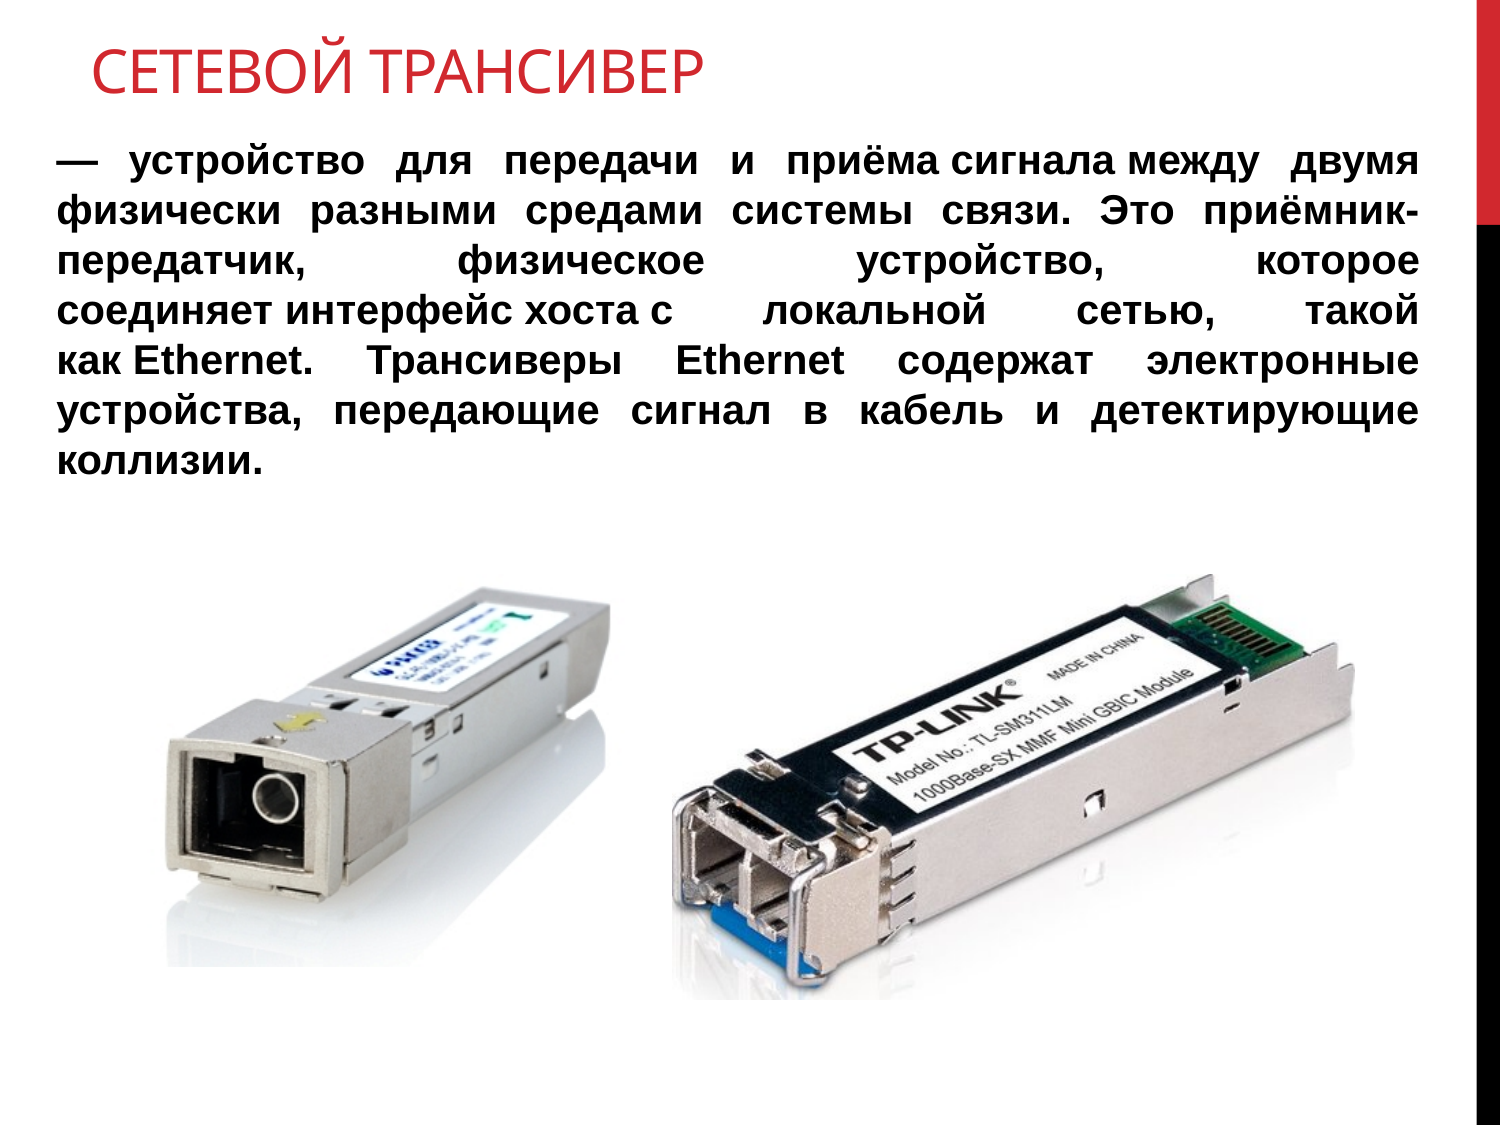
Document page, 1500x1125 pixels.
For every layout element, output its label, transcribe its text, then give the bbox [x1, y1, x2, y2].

title сетевой трансивер [75, 25, 1270, 114]
list — устройство для передачи и приёма сигнала между двумя физически разными средами системы связи. Это приёмник-передатчик, физическое устройство, которое соединяет интерфейс хоста с локальной сетью, такой как Ethernet. Трансиверы Ethernet содержат электронные устройства, передающие сигнал в кабель и детектирующие коллизии. [41, 125, 1436, 539]
picture [123, 573, 648, 967]
picture [671, 573, 1355, 1001]
